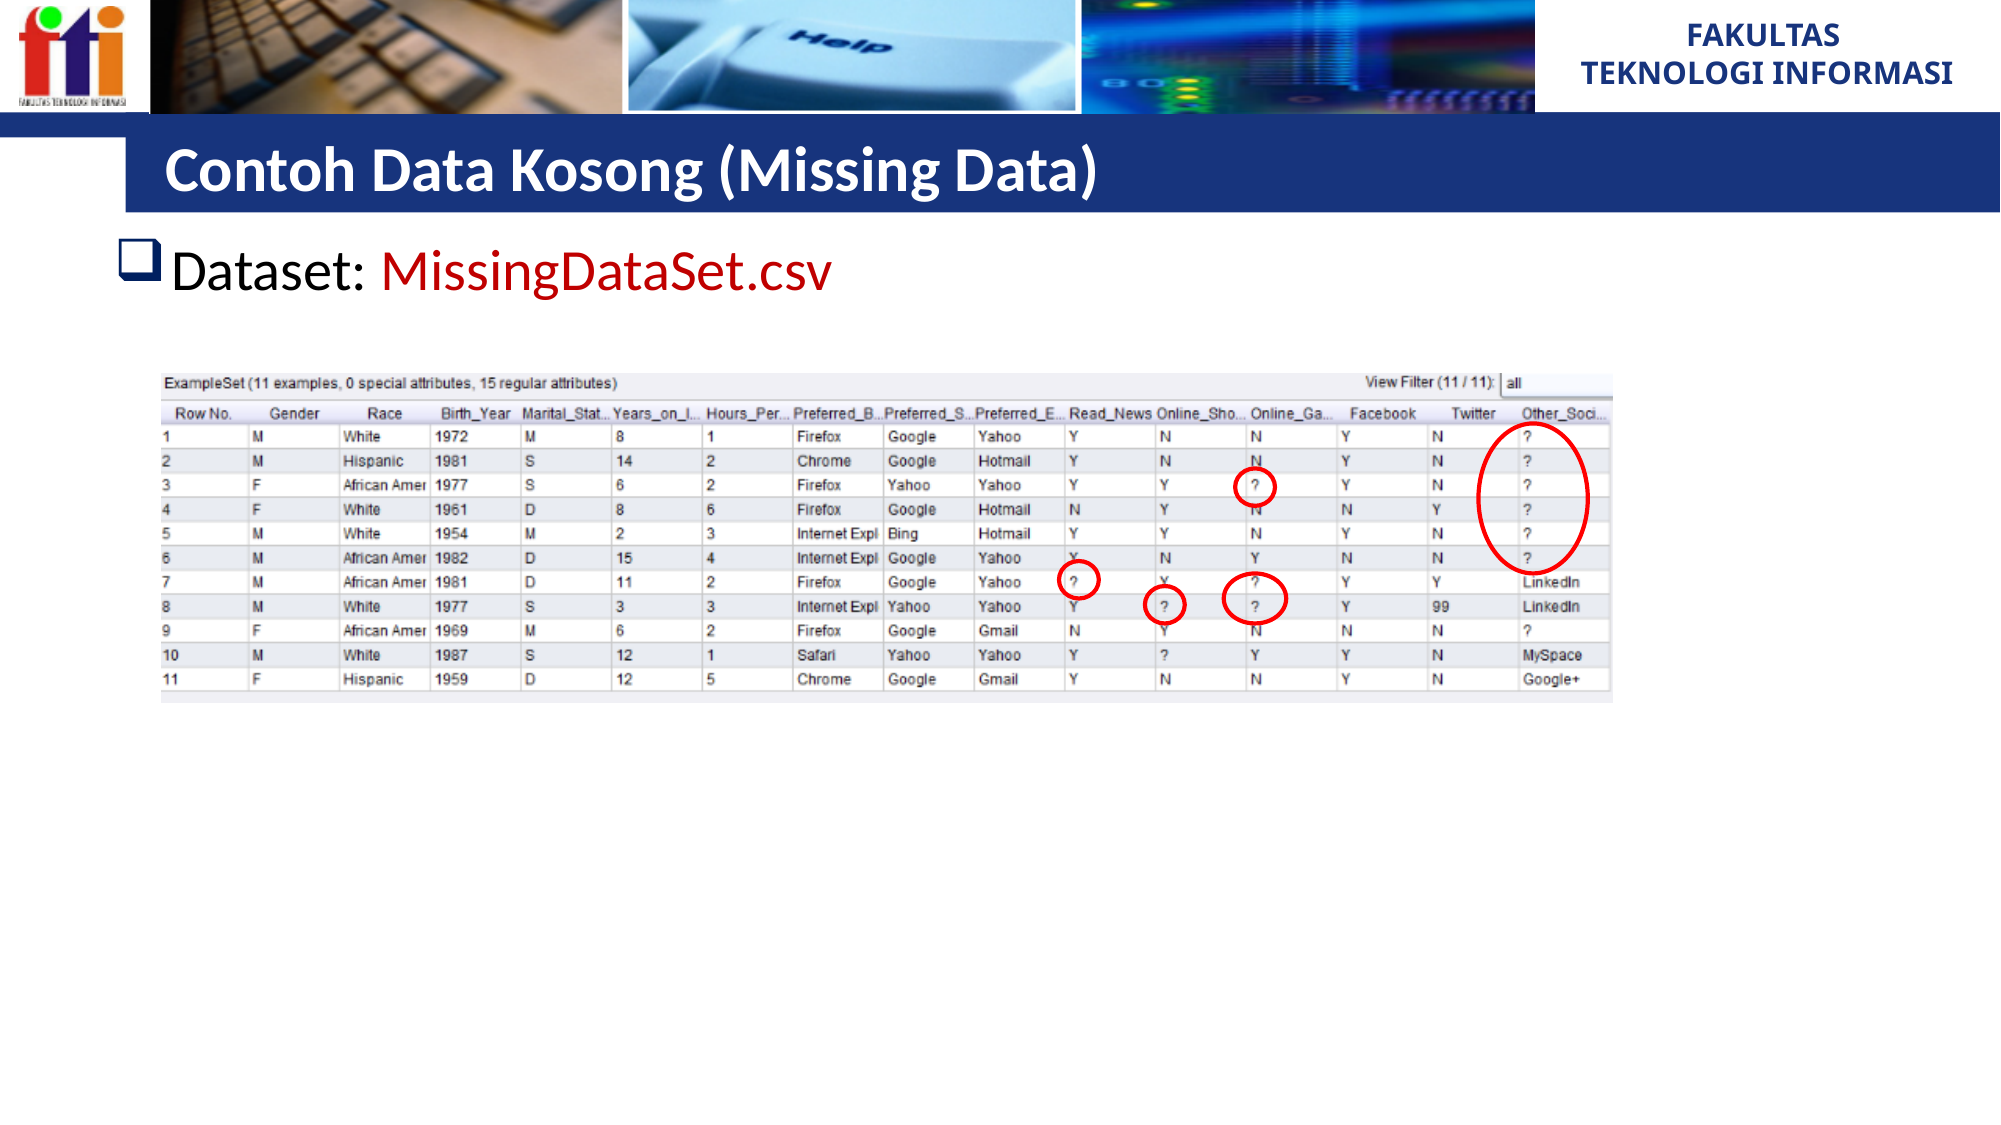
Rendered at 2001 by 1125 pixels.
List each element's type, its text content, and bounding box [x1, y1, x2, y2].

title Contoh Data Kosong (Missing Data) [149, 119, 1934, 213]
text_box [161, 373, 1613, 703]
picture [19, 6, 126, 106]
picture [149, 0, 1535, 114]
list Dataset: MissingDataSet.csv [99, 224, 1901, 1038]
